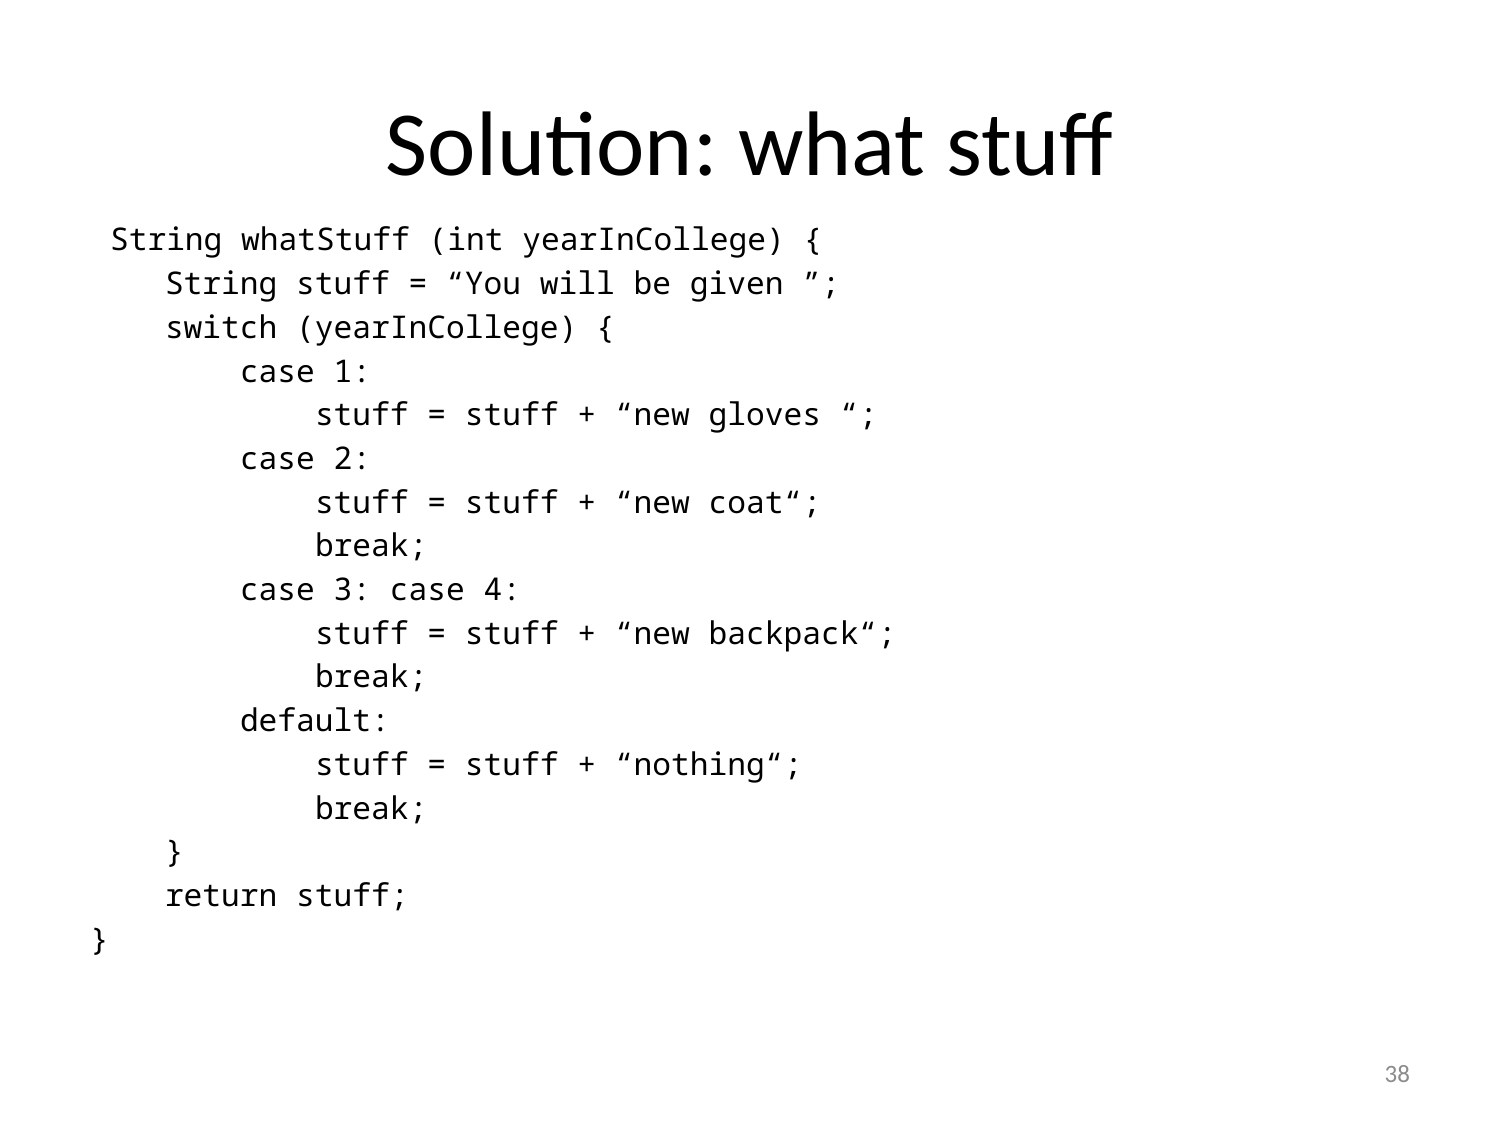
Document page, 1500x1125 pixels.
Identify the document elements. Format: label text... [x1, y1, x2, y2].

slide_number 38 [1074, 1042, 1425, 1103]
title Solution: what stuff [75, 45, 1425, 209]
list String whatStuff (int yearInCollege) { String stuff = “You will be given ”; switch (yearInCollege) { case 1: stuff = stuff + “new gloves “; case 2: stuff = stuff + “new coat“; break; case 3: case 4: stuff = stuff + “new backpack“; break; default: stuff = stuff + “nothing“; break; } return stuff; } [75, 209, 1425, 1005]
